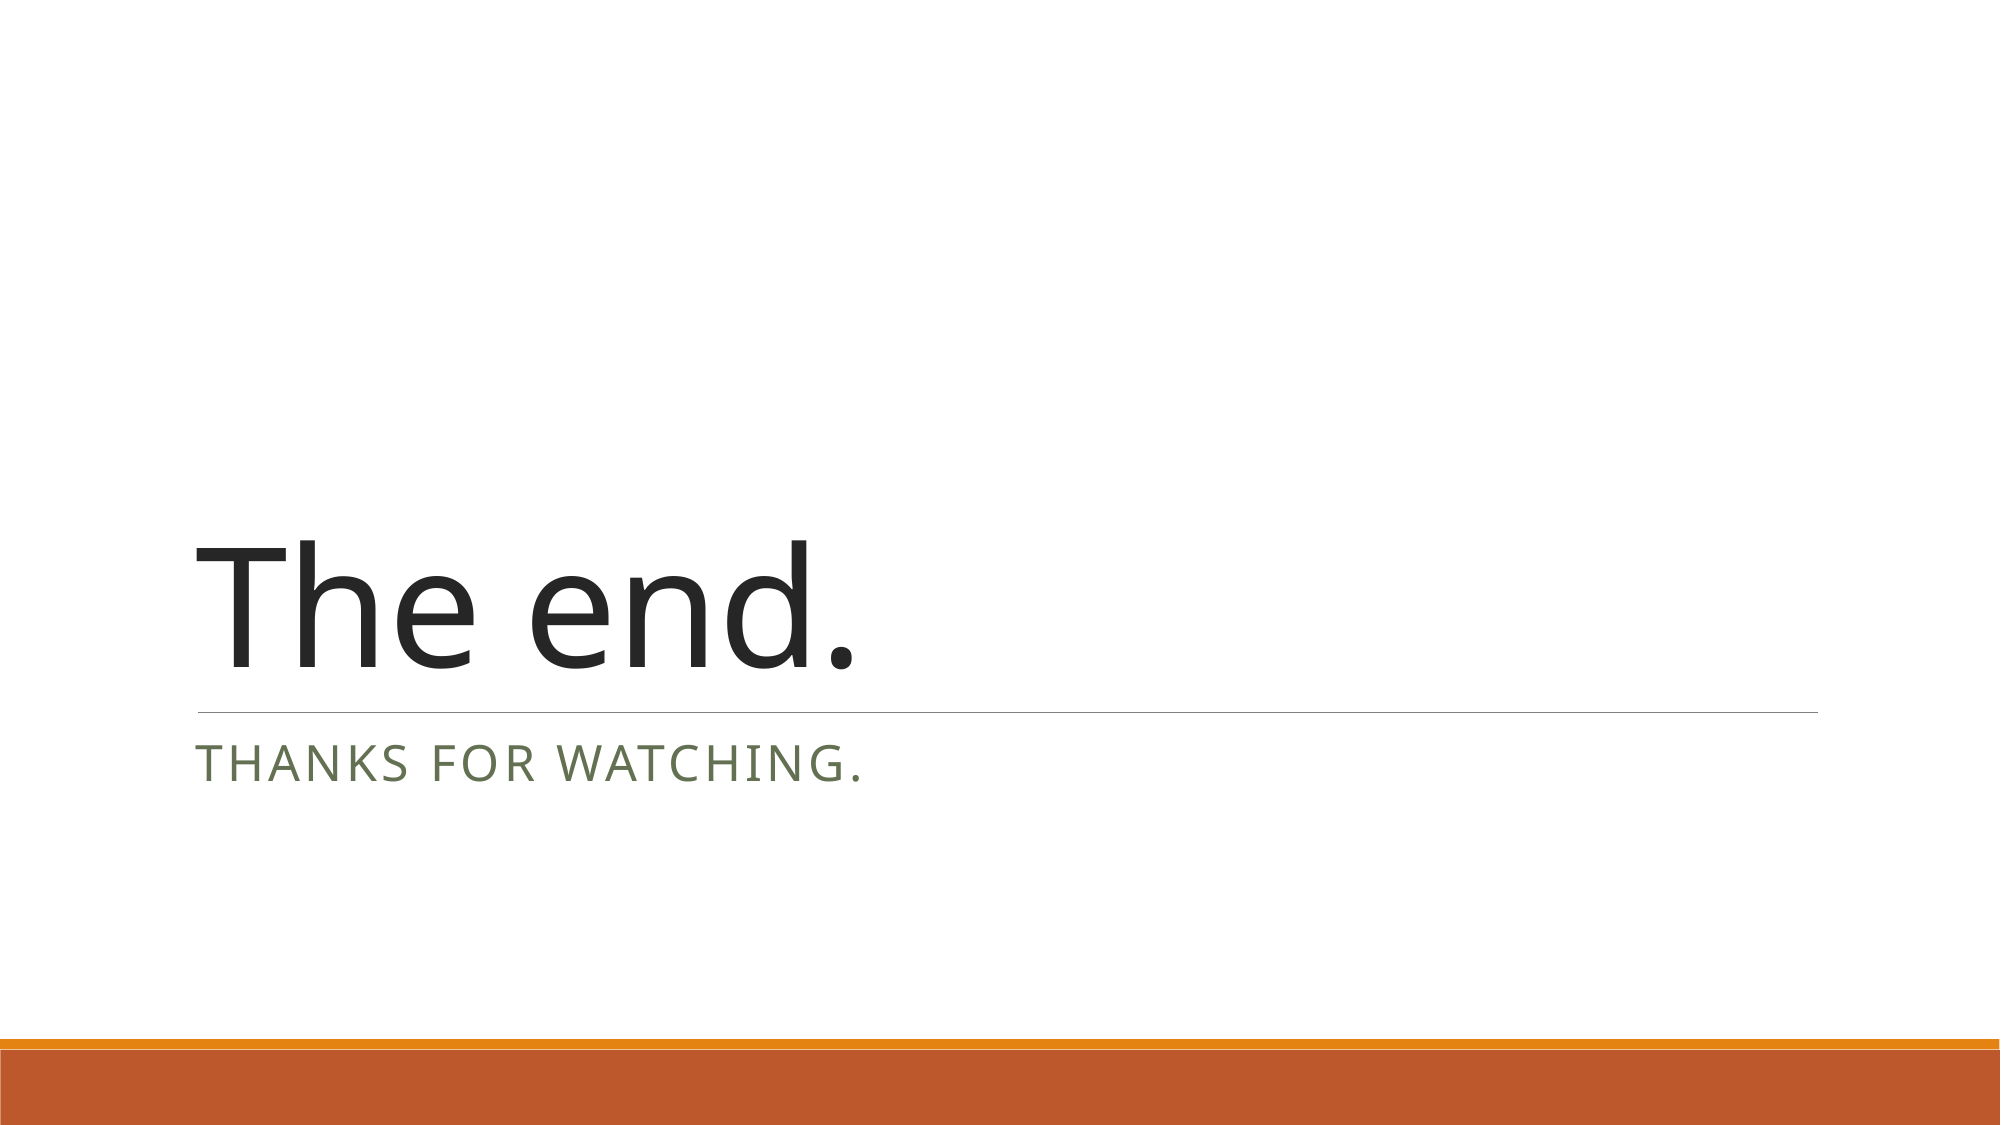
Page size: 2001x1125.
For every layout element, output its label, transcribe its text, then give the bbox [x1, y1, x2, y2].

title The end. [180, 124, 1830, 710]
subtitle Thanks for watching. [180, 730, 1831, 919]
